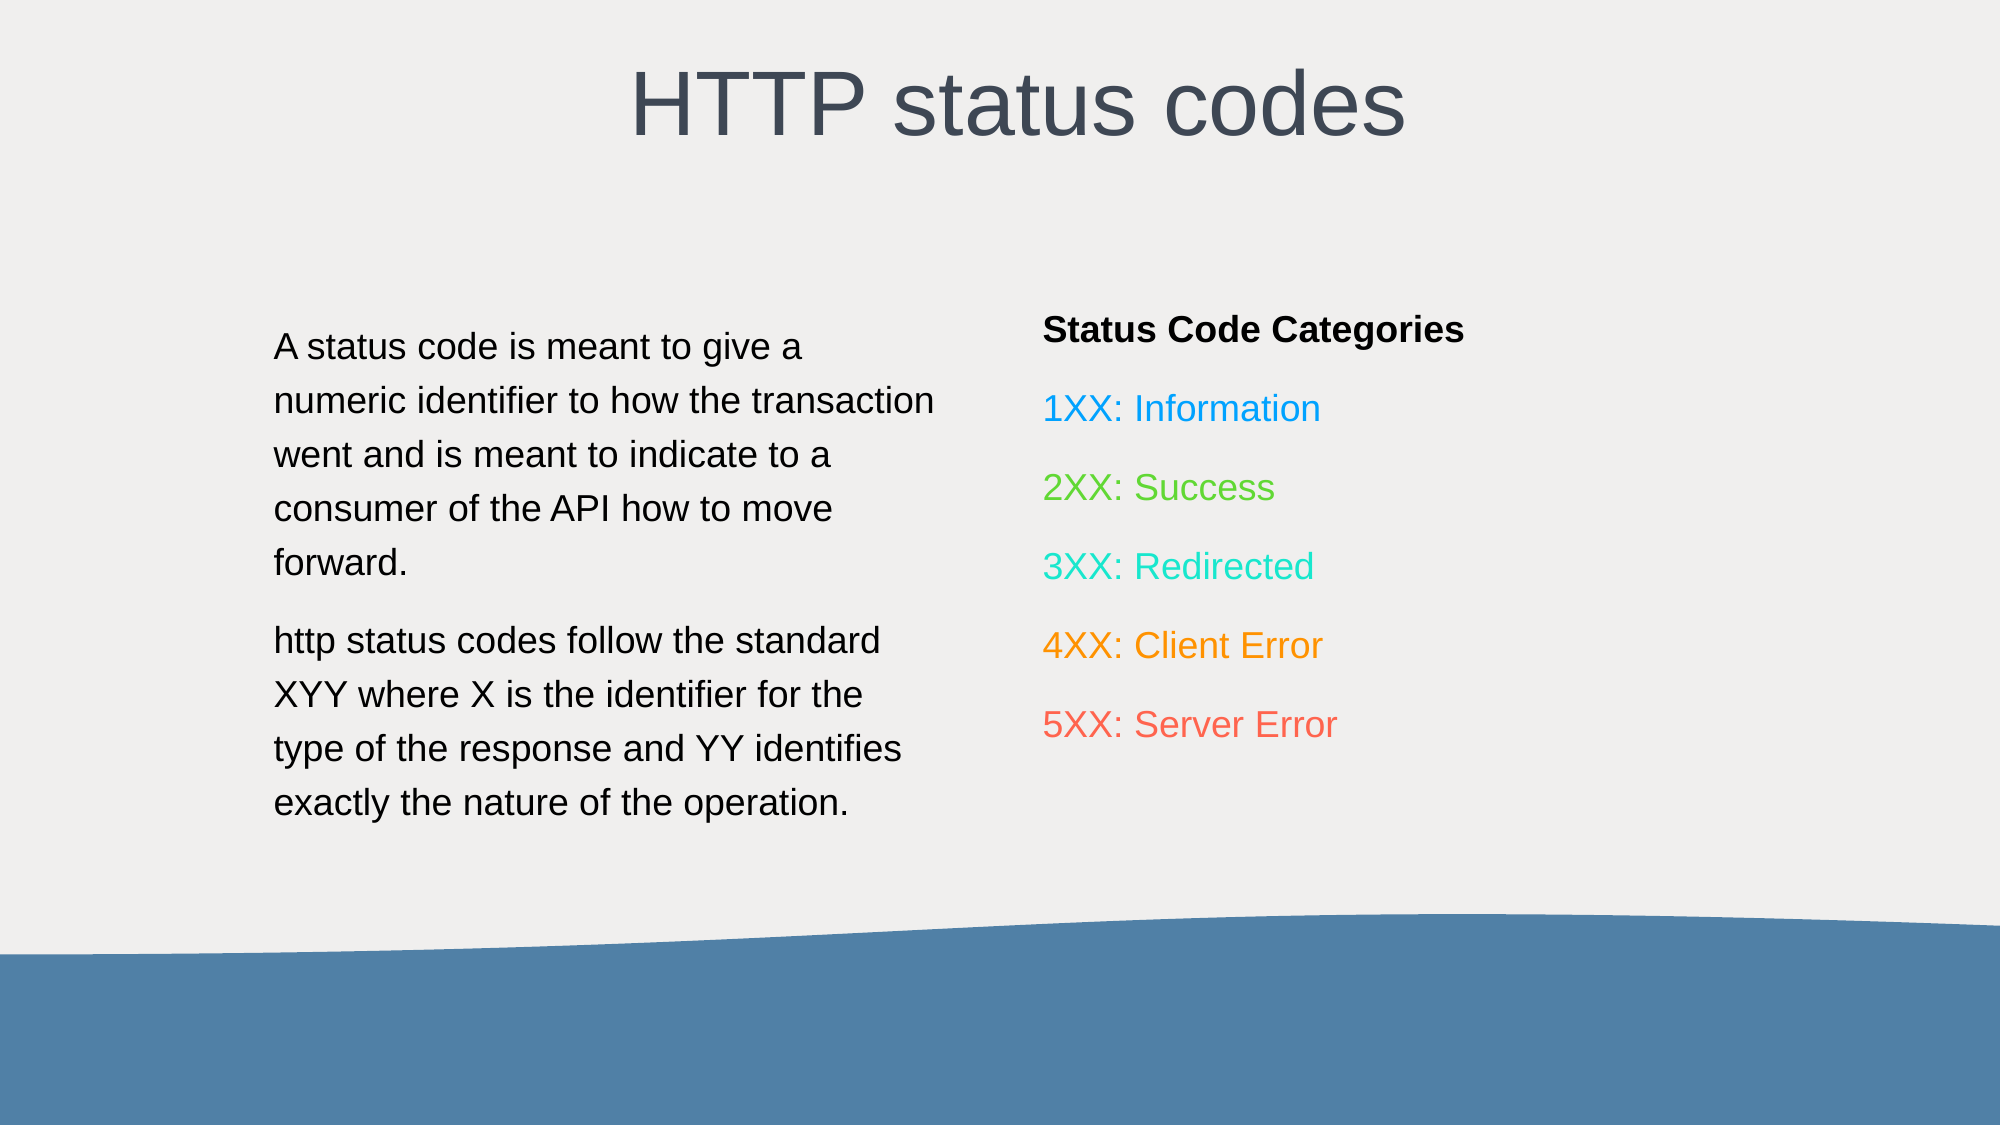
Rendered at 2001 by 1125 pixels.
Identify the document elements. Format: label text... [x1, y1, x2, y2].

title HTTP status codes [175, 59, 1863, 152]
text_box Status Code Categories 1XX: Information 2XX: Success 3XX: Redirected 4XX: Client Error 5XX: Server Error [1042, 296, 1727, 746]
text_box [0, 914, 2000, 1125]
text_box A status code is meant to give a numeric identifier to how the transaction went and is meant to indicate to a consumer of the API how to move forward. http status codes follow the standard XYY where X is the identifier for the type of the response and YY identifies exactly the nature of the operation. [273, 312, 938, 824]
